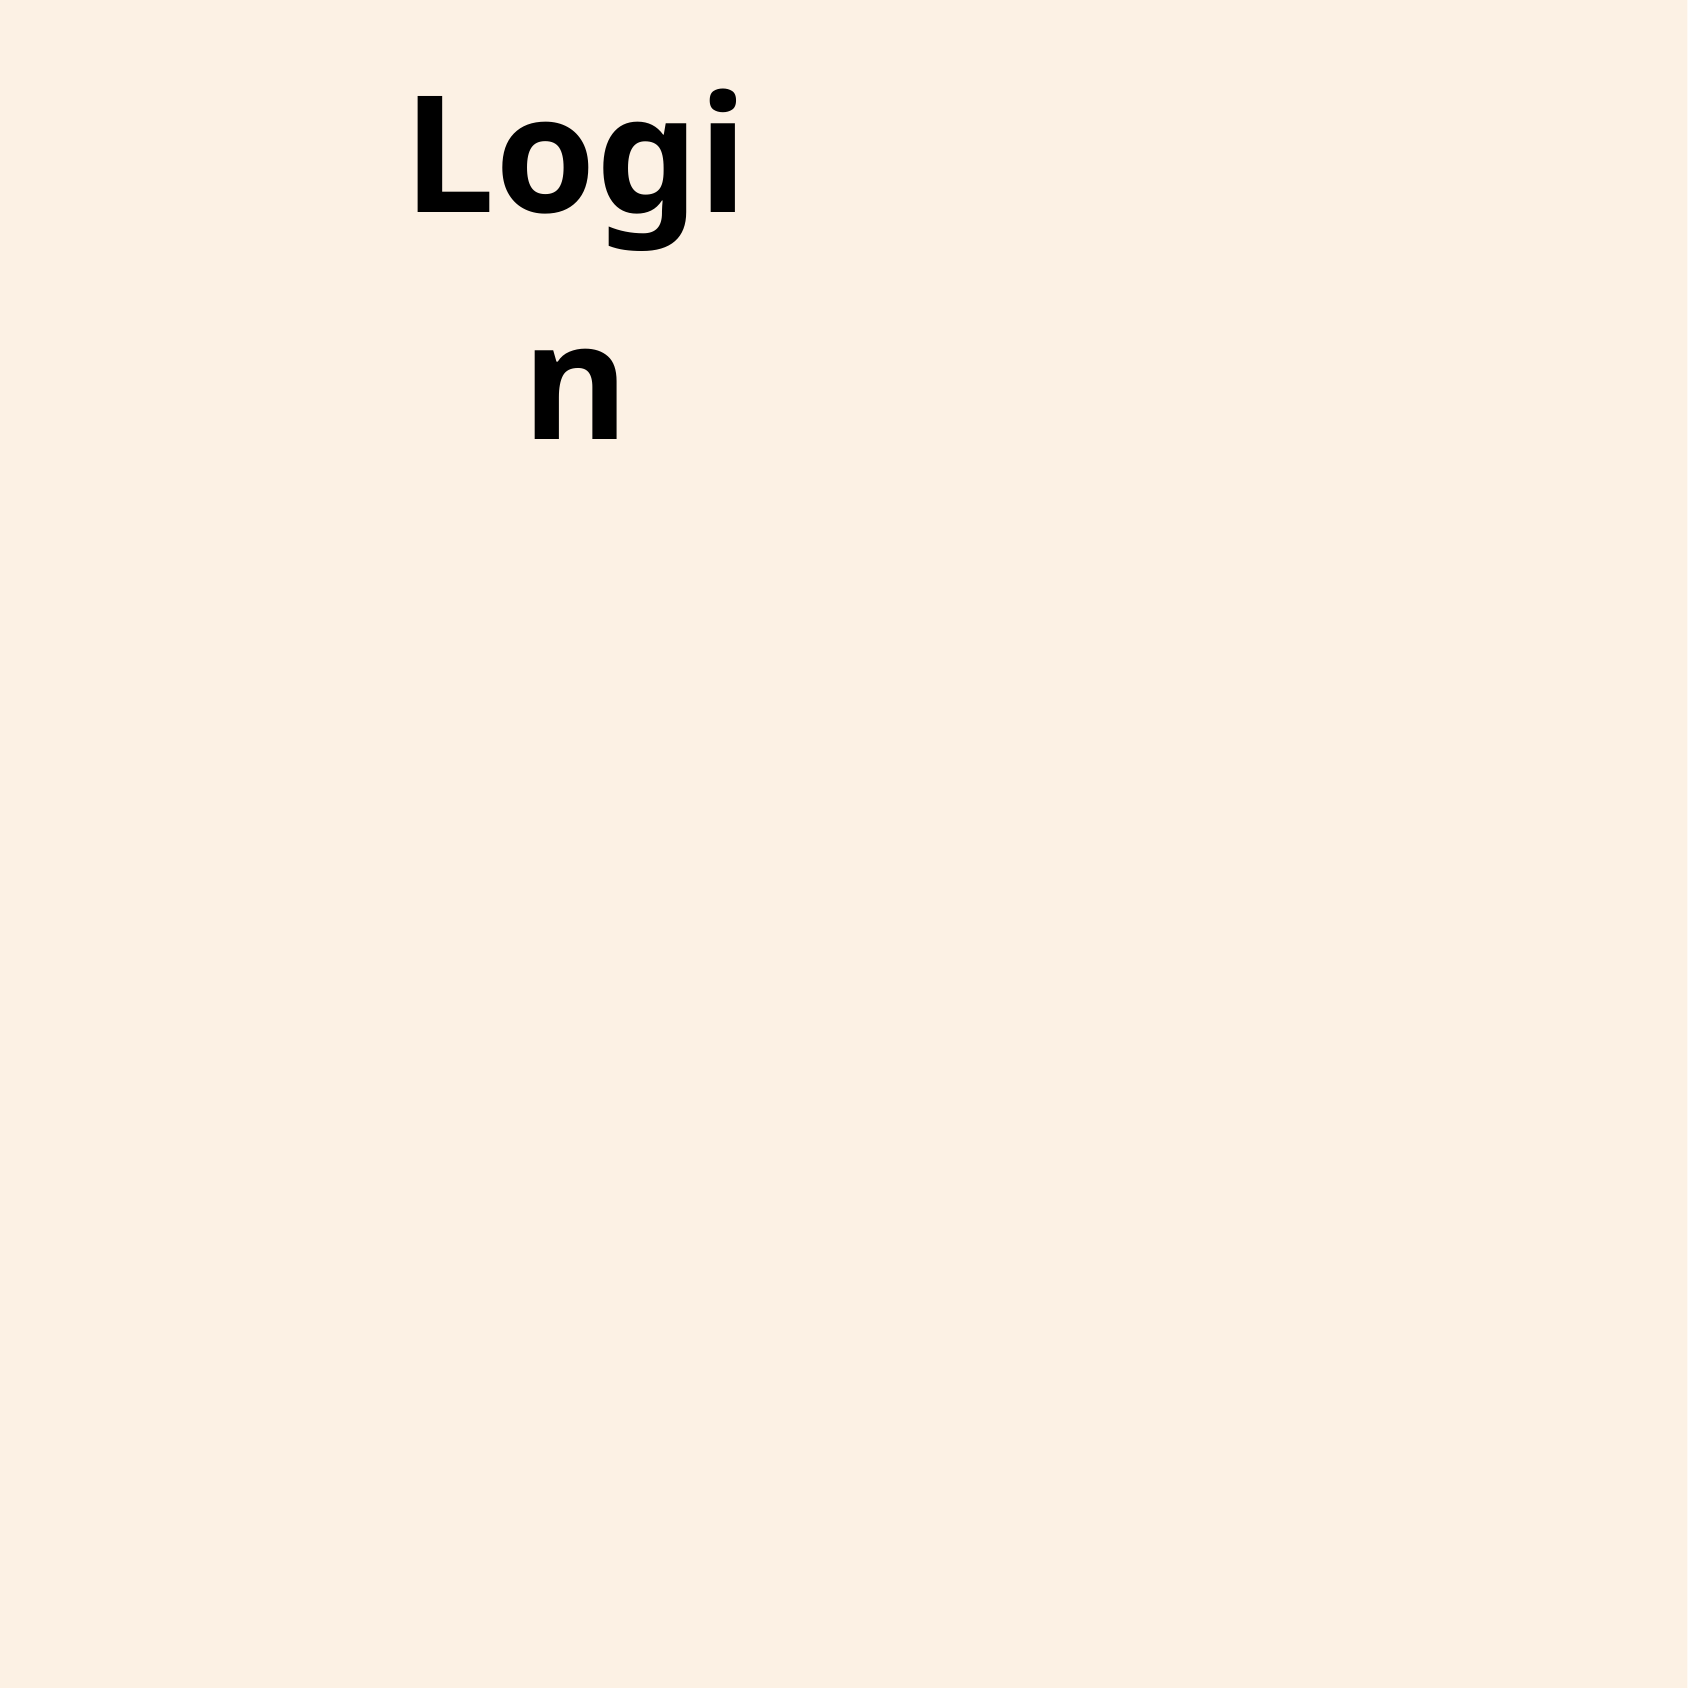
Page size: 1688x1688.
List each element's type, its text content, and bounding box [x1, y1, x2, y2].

text_box Login [358, 17, 795, 472]
